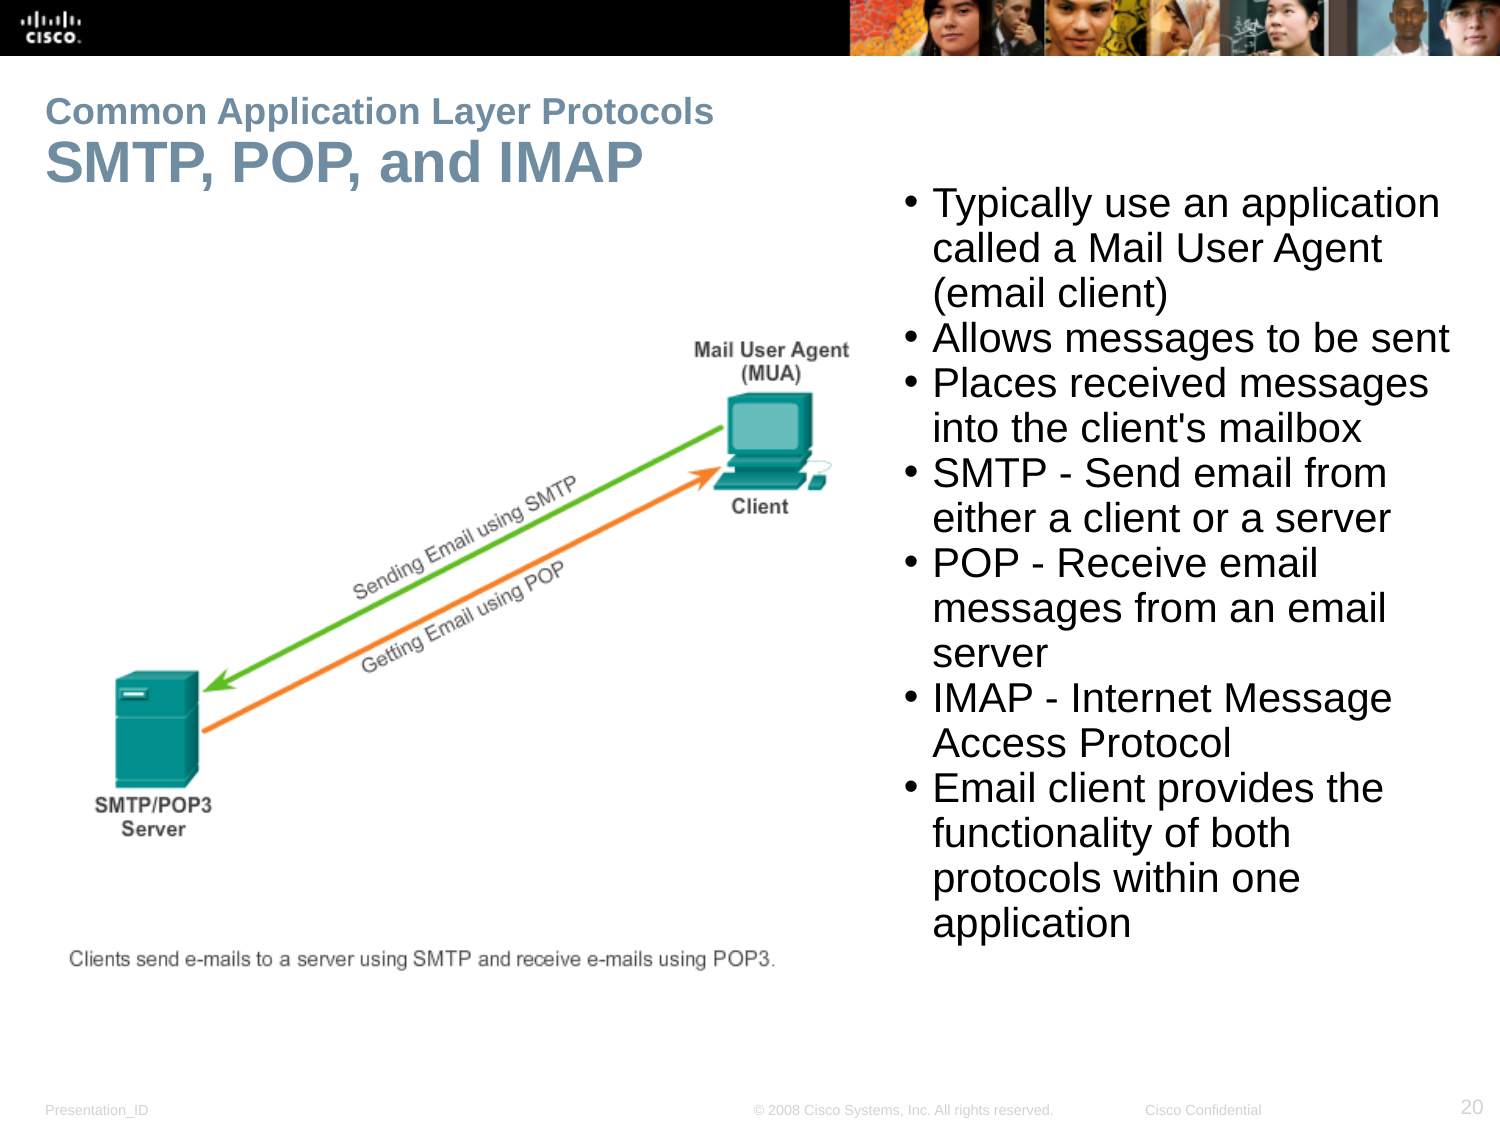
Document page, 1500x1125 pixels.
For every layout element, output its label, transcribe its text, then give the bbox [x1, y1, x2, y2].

title Common Application Layer Protocols SMTP, POP, and IMAP [31, 64, 1471, 203]
text_box Typically use an application called a Mail User Agent (email client) Allows messages to be sent Places received messages into the client's mailbox SMTP - Send email from either a client or a server POP - Receive email messages from an email server IMAP - Internet Message Access Protocol Email client provides the functionality of both protocols within one application [888, 174, 1477, 954]
picture [0, 0, 1500, 56]
picture [39, 326, 865, 982]
